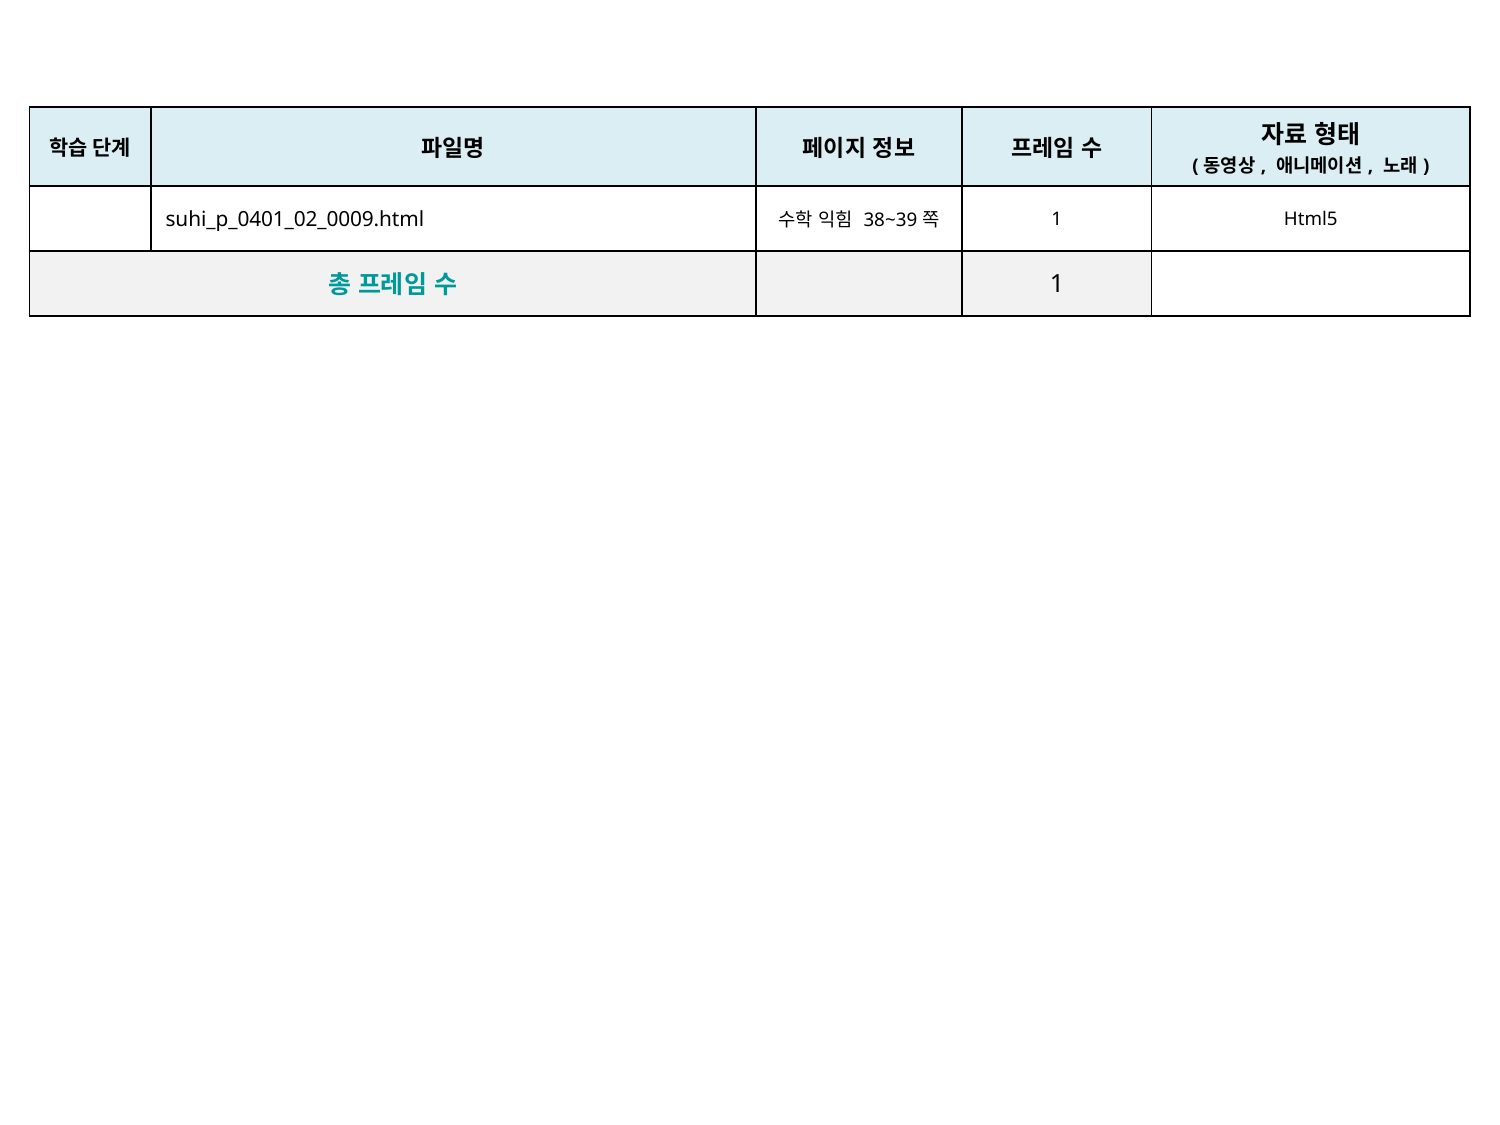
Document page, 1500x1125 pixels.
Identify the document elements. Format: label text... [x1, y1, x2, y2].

table_header 파일명 [152, 108, 755, 185]
table_header 학습 단계 [30, 108, 150, 185]
table_cell 1 [963, 187, 1151, 250]
table_cell Html5 [1152, 187, 1469, 250]
table_cell 총 프레임 수 [30, 252, 755, 315]
table_header 자료 형태 (동영상, 애니메이션, 노래) [1152, 108, 1469, 185]
table_cell [30, 187, 150, 250]
table_header 페이지 정보 [757, 108, 961, 185]
table_cell [757, 252, 961, 315]
table_cell [1152, 252, 1469, 315]
table_cell suhi_p_0401_02_0009.html [152, 187, 755, 250]
table_header 프레임 수 [963, 108, 1151, 185]
table_cell 1 [963, 252, 1151, 315]
table_cell 수학 익힘 38~39쪽 [757, 187, 961, 250]
